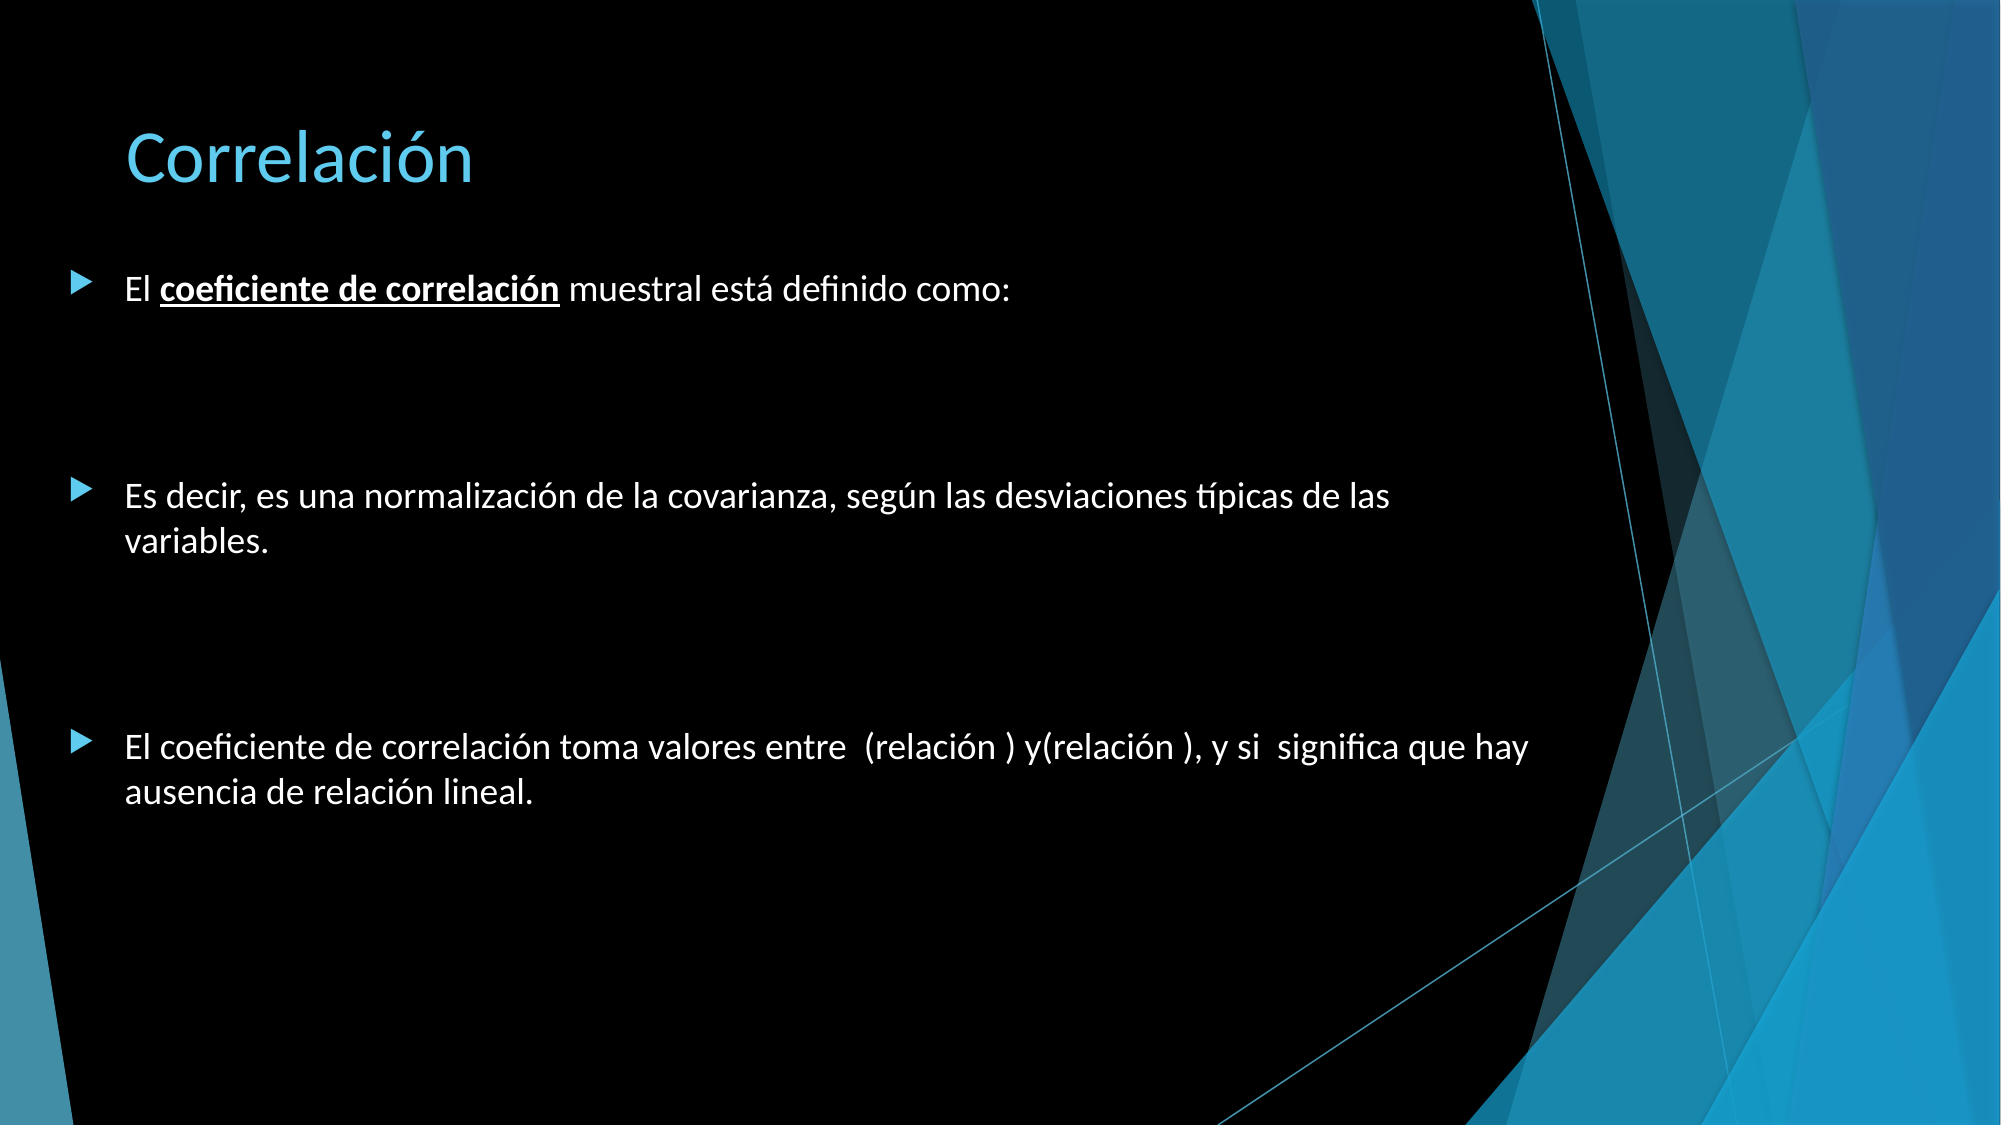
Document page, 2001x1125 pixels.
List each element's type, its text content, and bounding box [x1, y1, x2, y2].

title Correlación [111, 99, 1522, 317]
